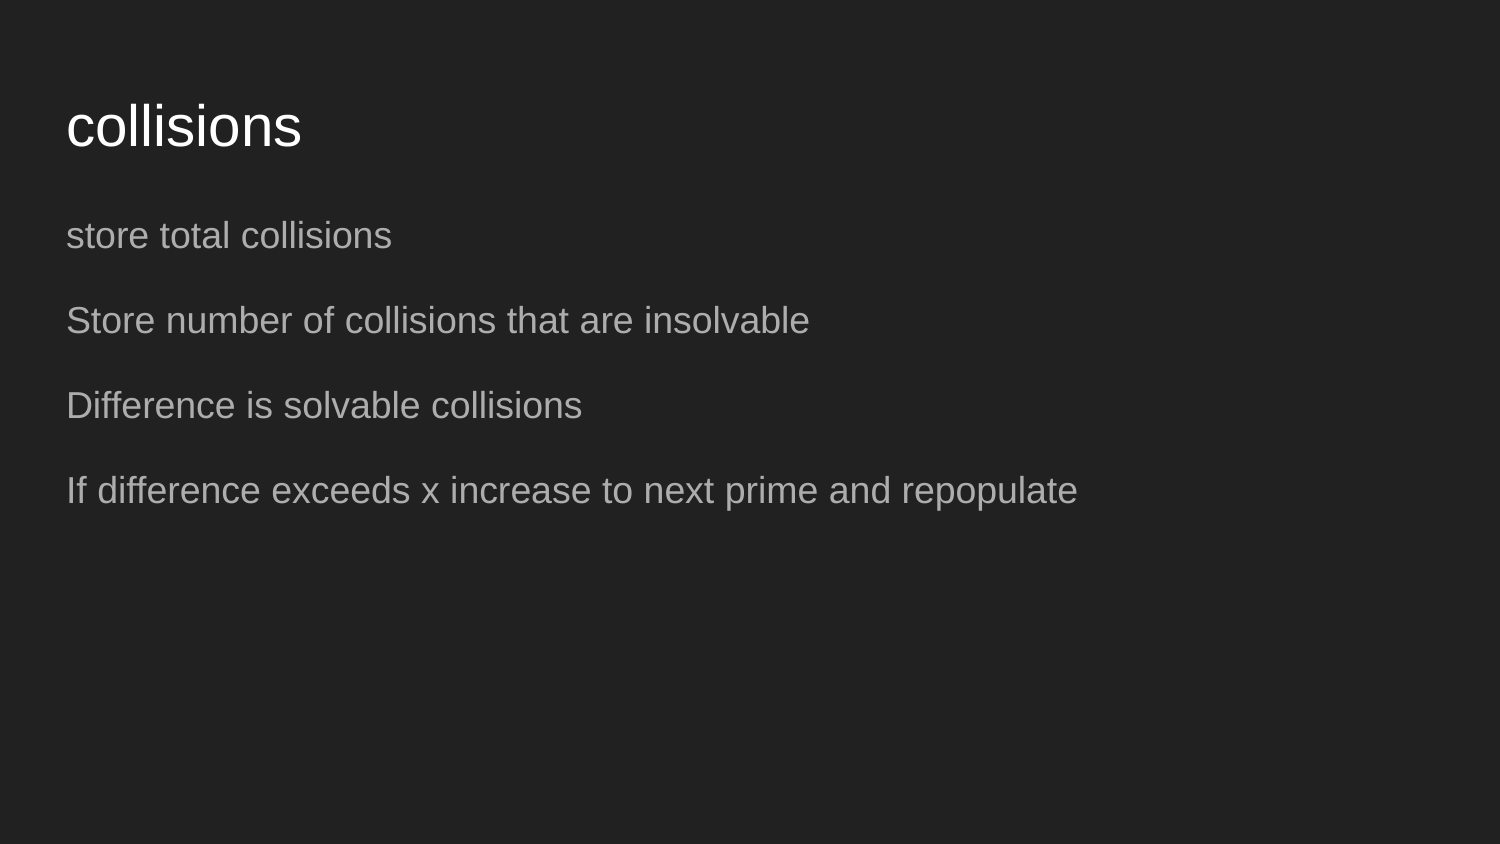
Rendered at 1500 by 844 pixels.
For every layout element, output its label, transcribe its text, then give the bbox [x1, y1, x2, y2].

list store total collisions Store number of collisions that are insolvable Difference is solvable collisions If difference exceeds x increase to next prime and repopulate [51, 189, 1449, 750]
title collisions [51, 72, 1449, 167]
